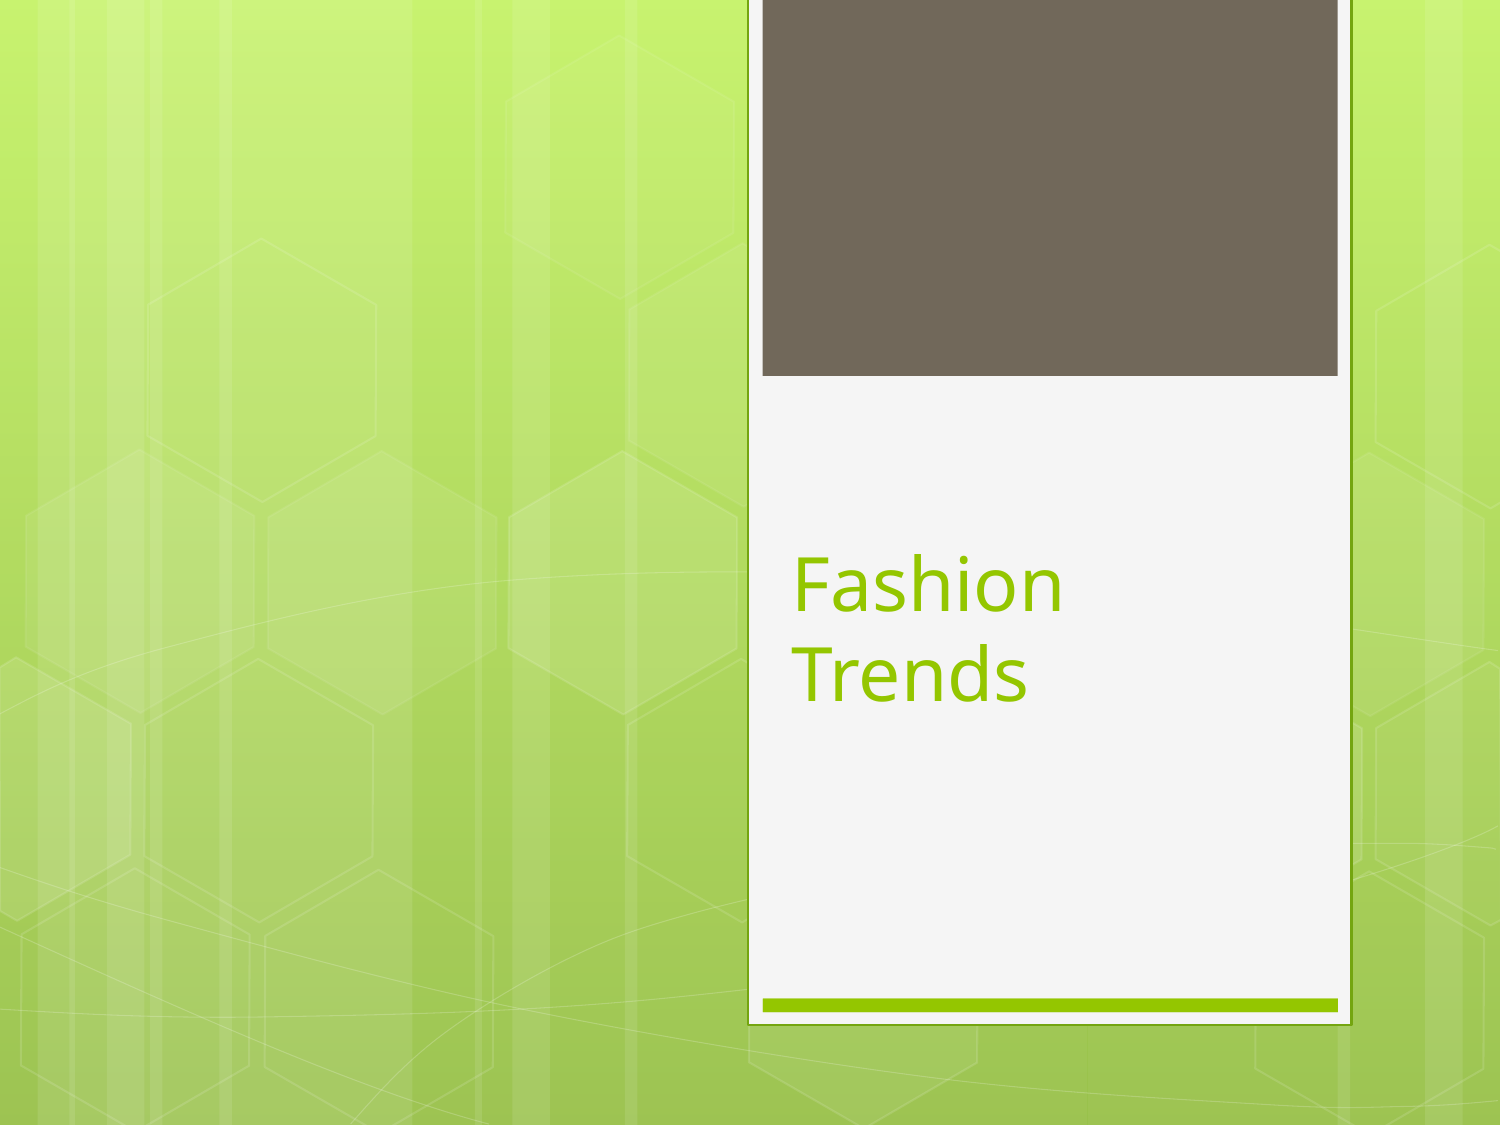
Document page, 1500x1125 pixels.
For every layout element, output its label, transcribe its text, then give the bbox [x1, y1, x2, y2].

title Fashion Trends [776, 444, 1320, 724]
